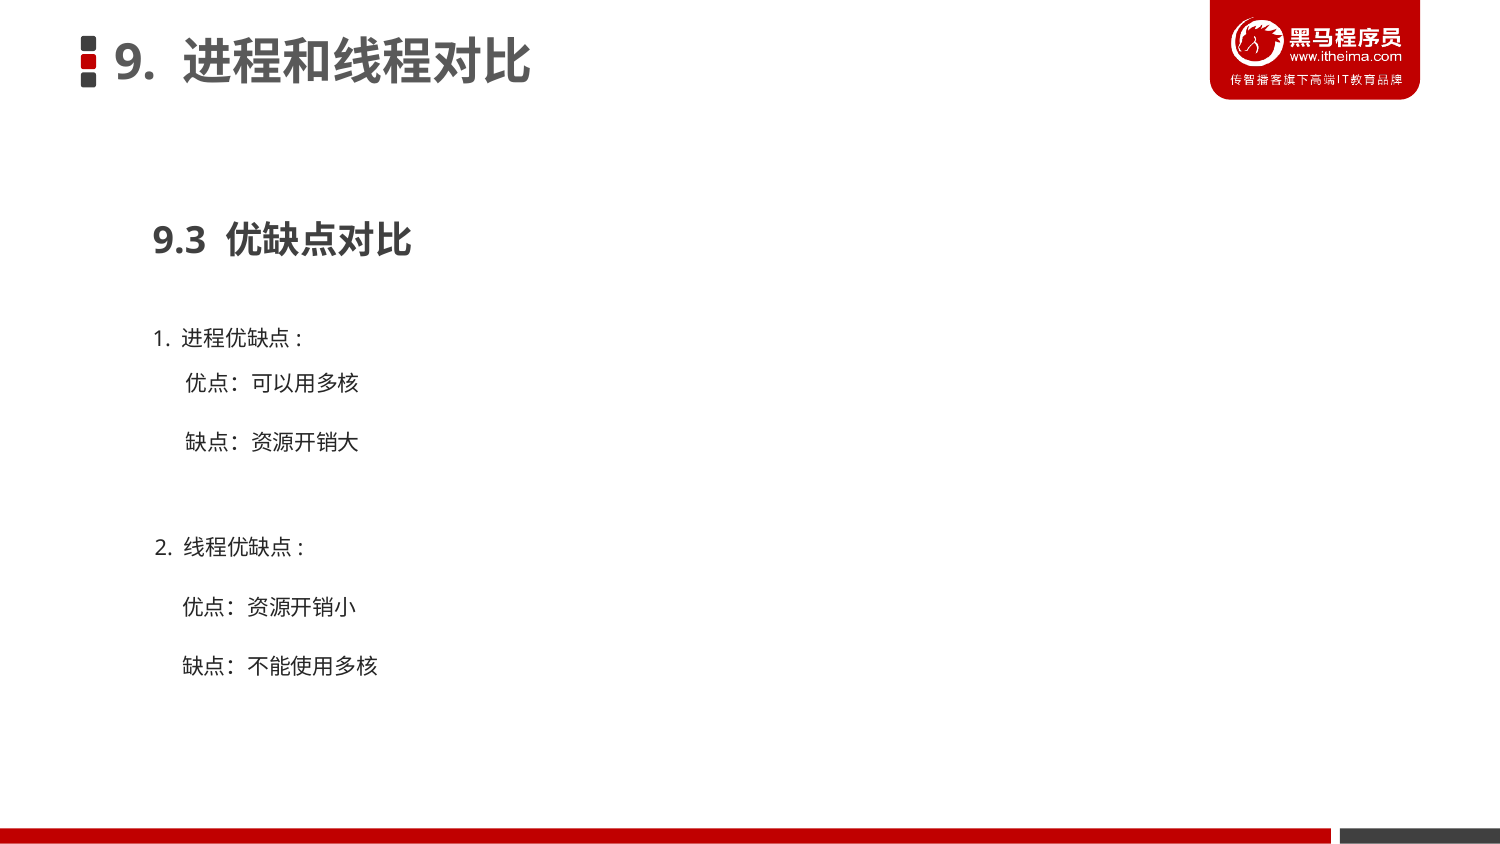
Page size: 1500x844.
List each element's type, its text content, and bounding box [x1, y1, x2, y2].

text_box 优点：可以用多核 [171, 362, 1235, 403]
text_box 9.3 优缺点对比 [138, 185, 715, 268]
text_box 优点：资源开销小 [167, 586, 1231, 627]
text_box 缺点：不能使用多核 [167, 645, 1231, 687]
picture [1212, 8, 1421, 94]
text_box 缺点：资源开销大 [171, 421, 1235, 463]
text_box 1. 进程优缺点: [137, 317, 1201, 358]
text_box 2. 线程优缺点: [139, 526, 1203, 568]
text_box 9. 进程和线程对比 [103, 0, 987, 130]
